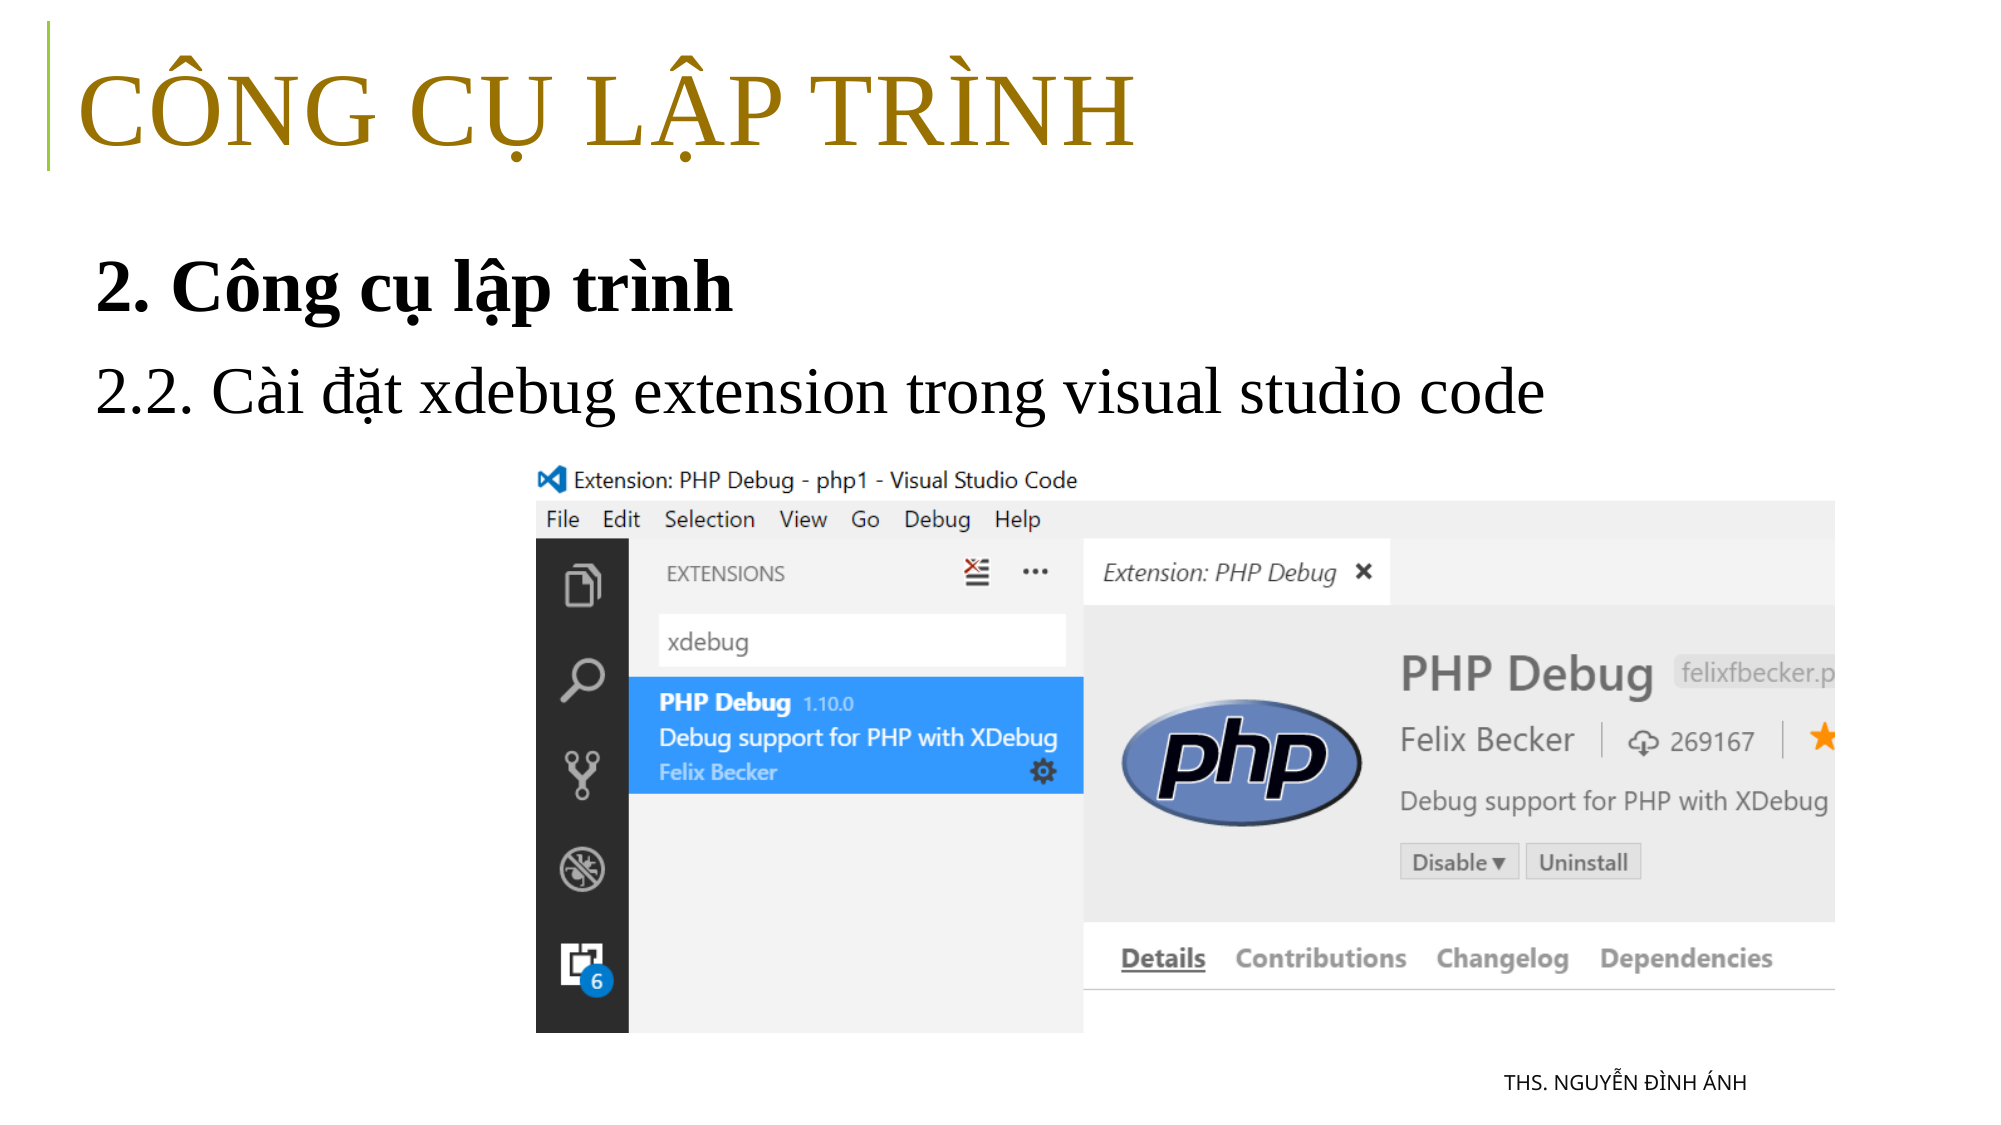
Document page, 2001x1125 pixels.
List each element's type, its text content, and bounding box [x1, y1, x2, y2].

picture [536, 458, 1835, 1033]
footer ThS. Nguyễn Đình Ánh [794, 1061, 1763, 1107]
title Công cụ lập trình [62, 0, 1657, 239]
list 2. Công cụ lập trình 2.2. Cài đặt xdebug extension trong visual studio code [87, 238, 1949, 1077]
